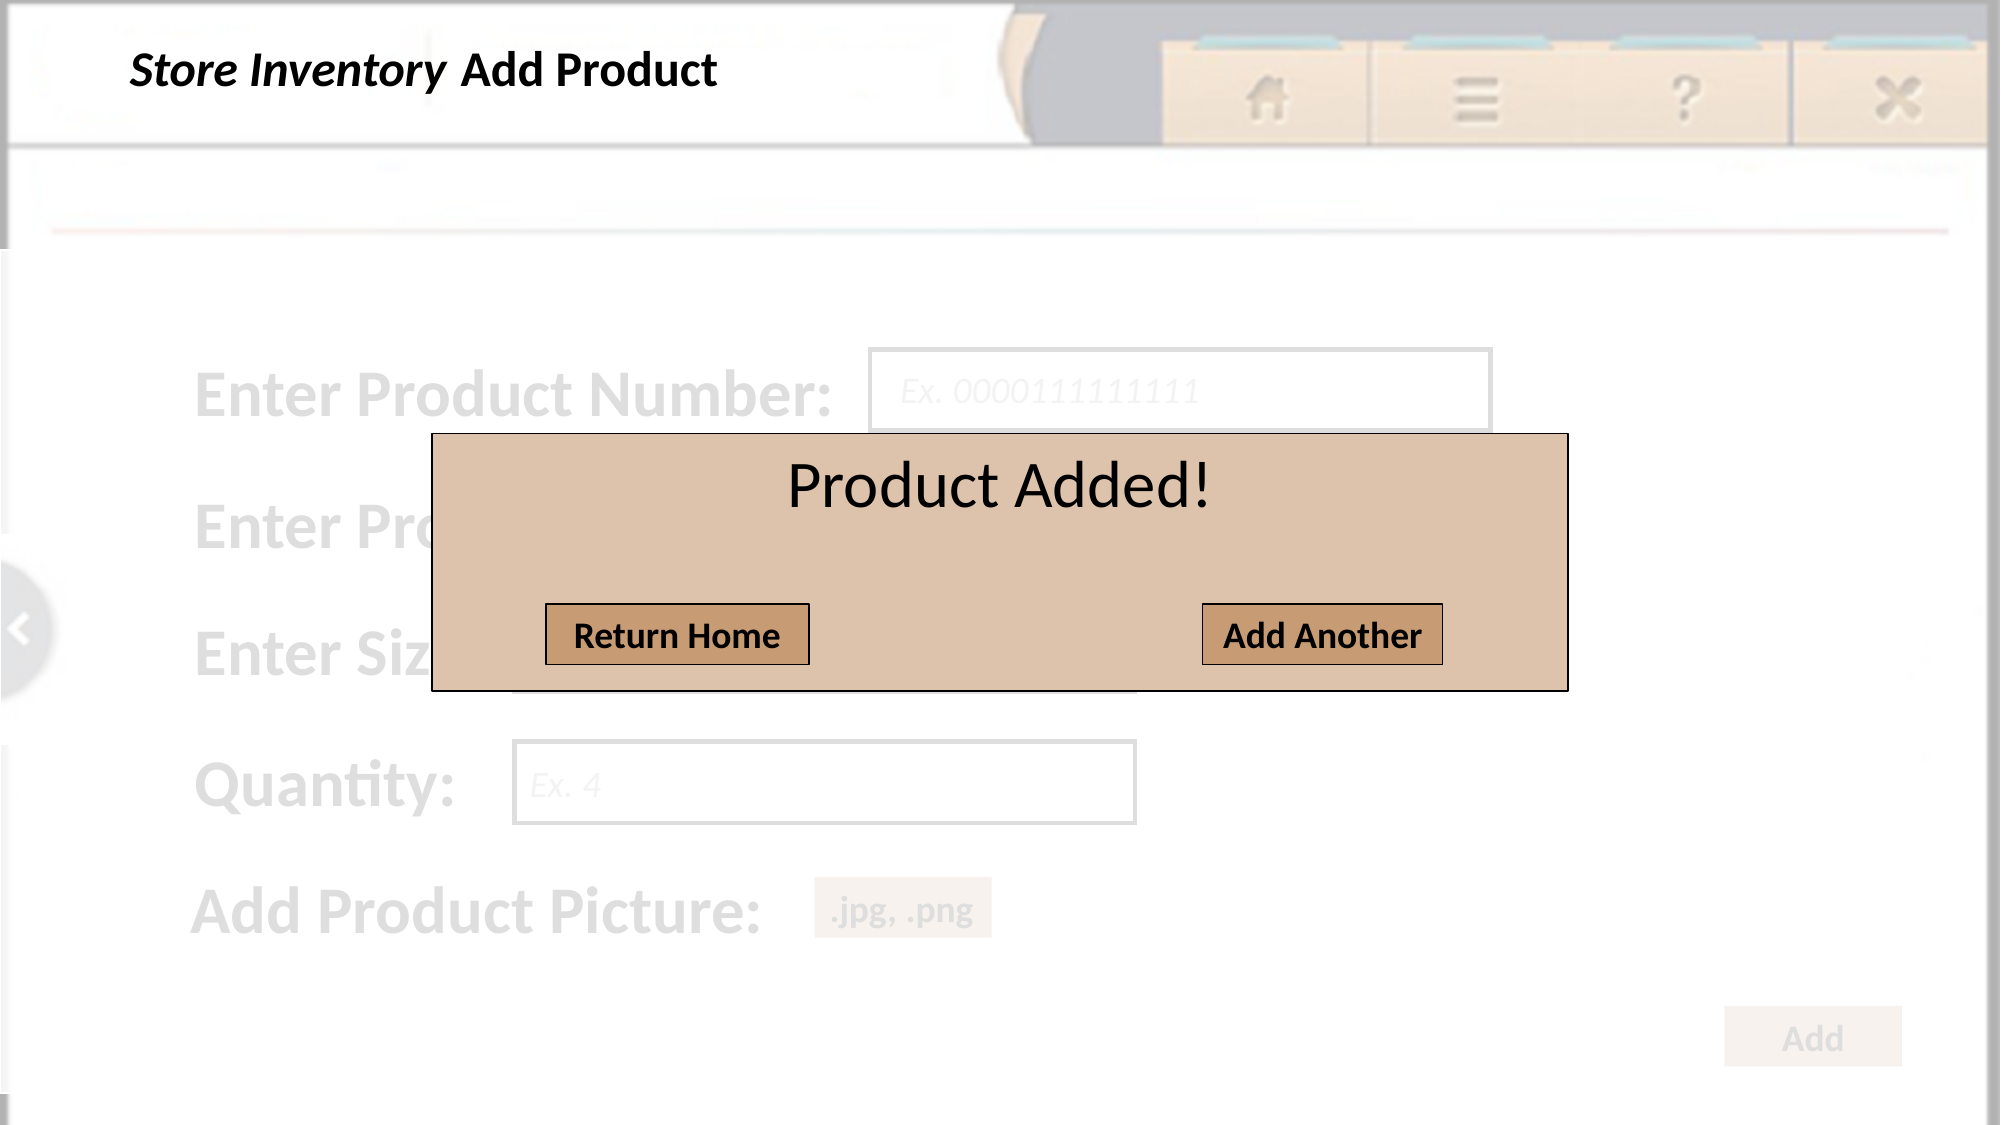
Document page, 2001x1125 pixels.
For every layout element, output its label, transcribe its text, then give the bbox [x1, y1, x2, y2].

text_box Add Product [532, 29, 736, 105]
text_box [175, 341, 1903, 956]
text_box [431, 433, 1569, 692]
picture [0, 534, 89, 746]
text_box Store Inventory [0, 29, 532, 105]
text_box [0, 250, 1951, 1093]
